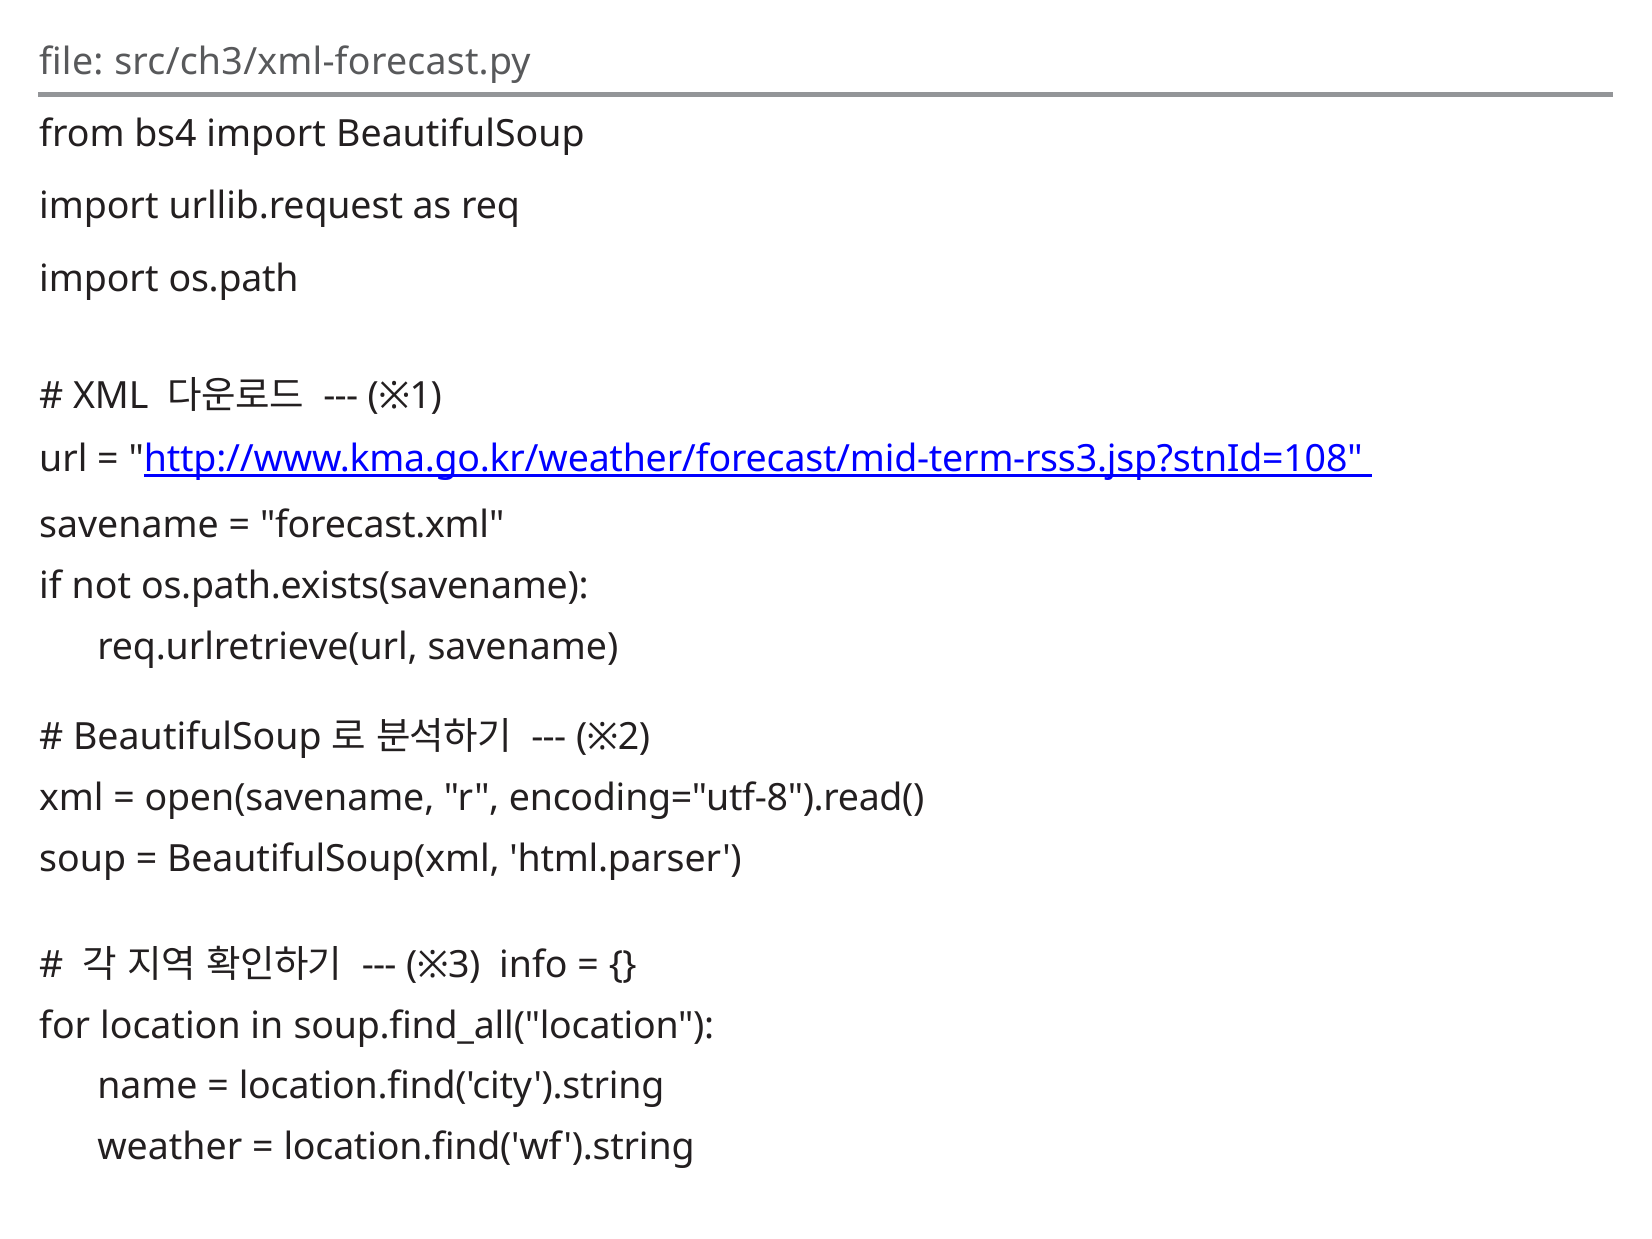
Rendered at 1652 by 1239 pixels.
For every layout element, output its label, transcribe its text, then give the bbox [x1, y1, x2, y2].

text_box file: src/ch3/xml-forecast.py from bs4 import BeautifulSoup import urllib.request as req import os.path # XML 다운로드 --- (※1) url = "http://www.kma.go.kr/weather/forecast/mid-term-rss3.jsp?stnId=108" savename = "forecast.xml" if not os.path.exists(savename): req.urlretrieve(url, savename) # BeautifulSoup로 분석하기 --- (※2) xml = open(savename, "r", encoding="utf-8").read() soup = BeautifulSoup(xml, 'html.parser') # 각 지역 확인하기 --- (※3) info = {} for location in soup.find_all("location"): name = location.find('city').string weather = location.find('wf').string [38, 36, 1639, 1213]
